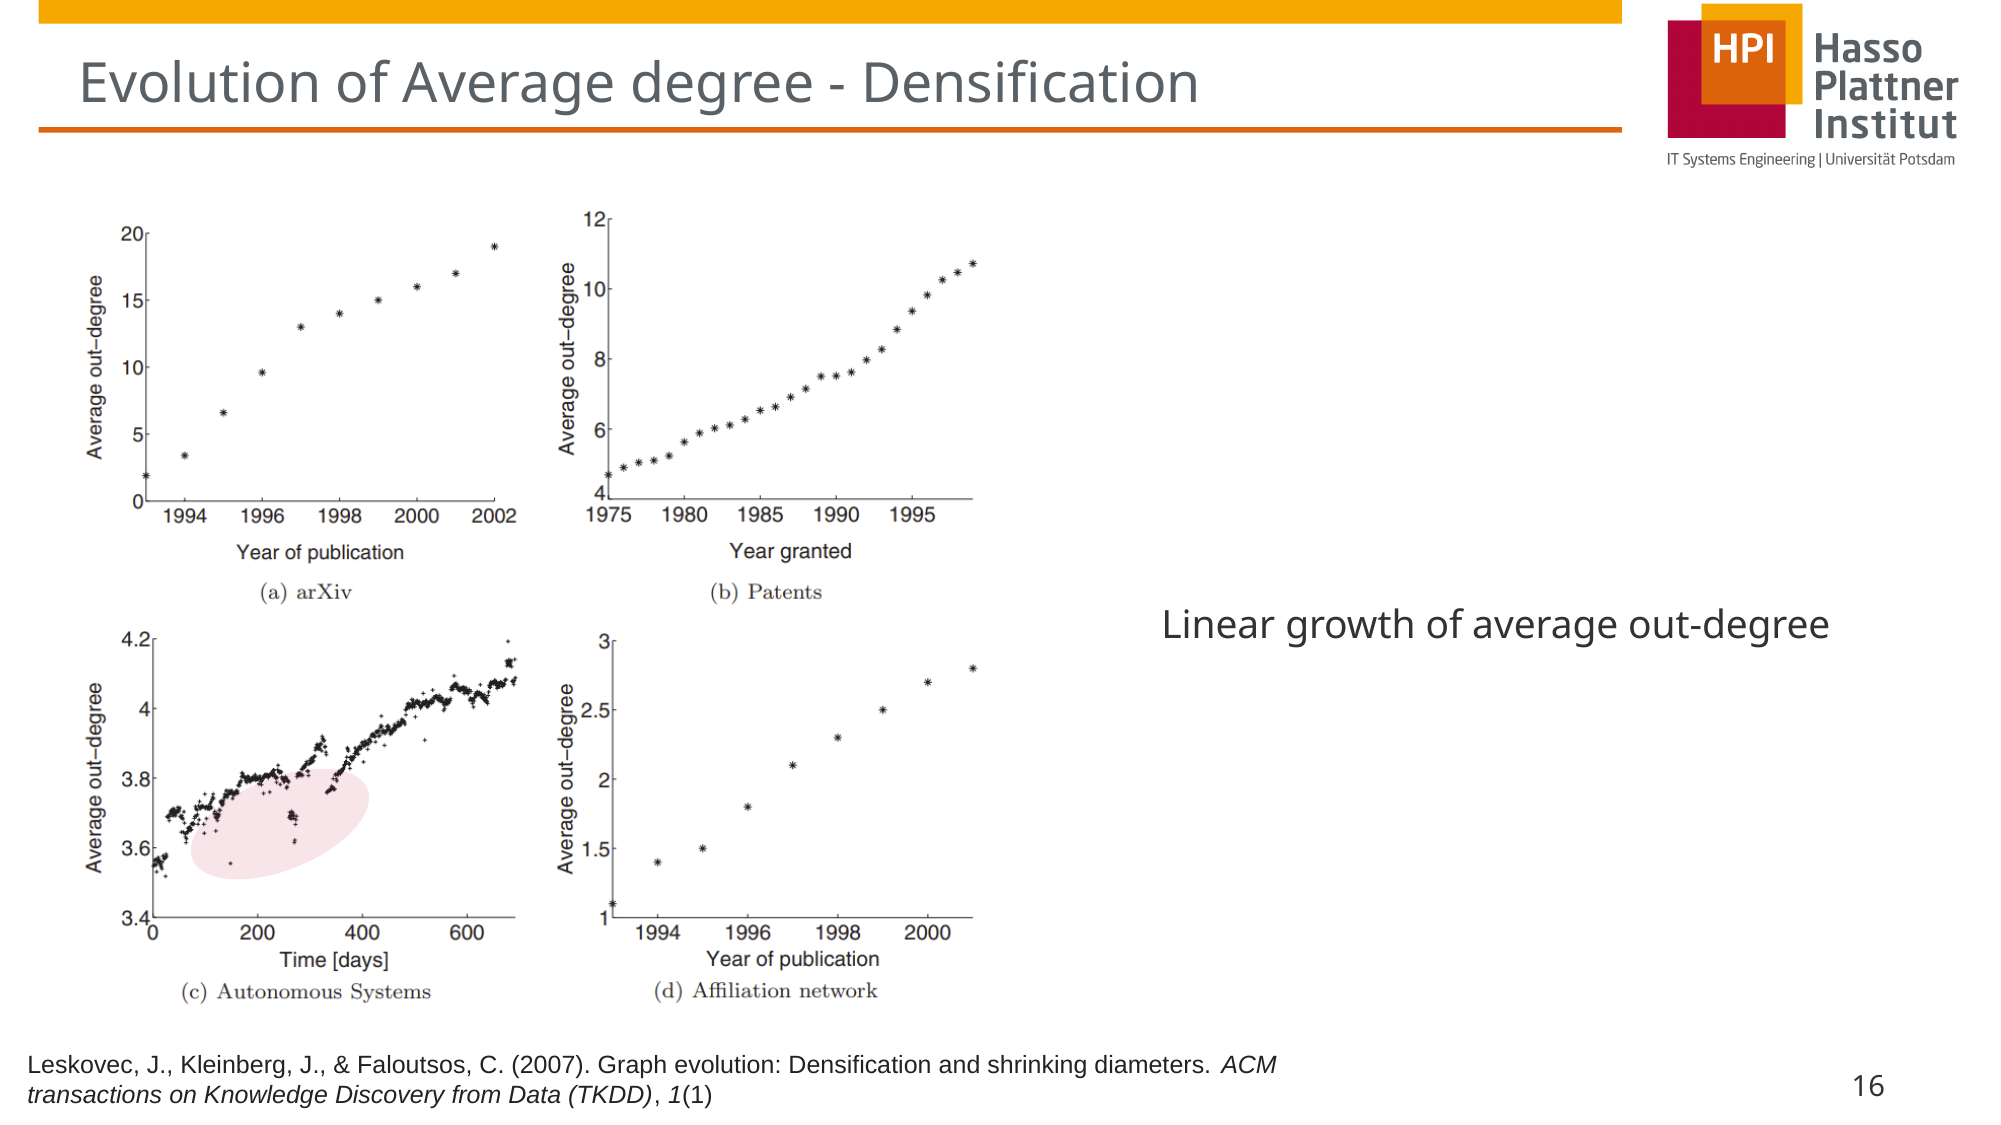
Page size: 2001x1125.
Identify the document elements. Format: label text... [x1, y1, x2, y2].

list Linear growth of average out-degree [1161, 590, 1911, 642]
picture [1664, 0, 1965, 170]
title Evolution of Average degree - Densification [78, 23, 1583, 115]
picture [52, 198, 1001, 1042]
slide_number 16 [1834, 1064, 1961, 1107]
text_box Leskovec, J., Kleinberg, J., & Faloutsos, C. (2007). Graph evolution: Densification and shrinking diameters. ACM transactions on Knowledge Discovery from Data (TKDD), 1(1) [12, 1040, 1389, 1116]
